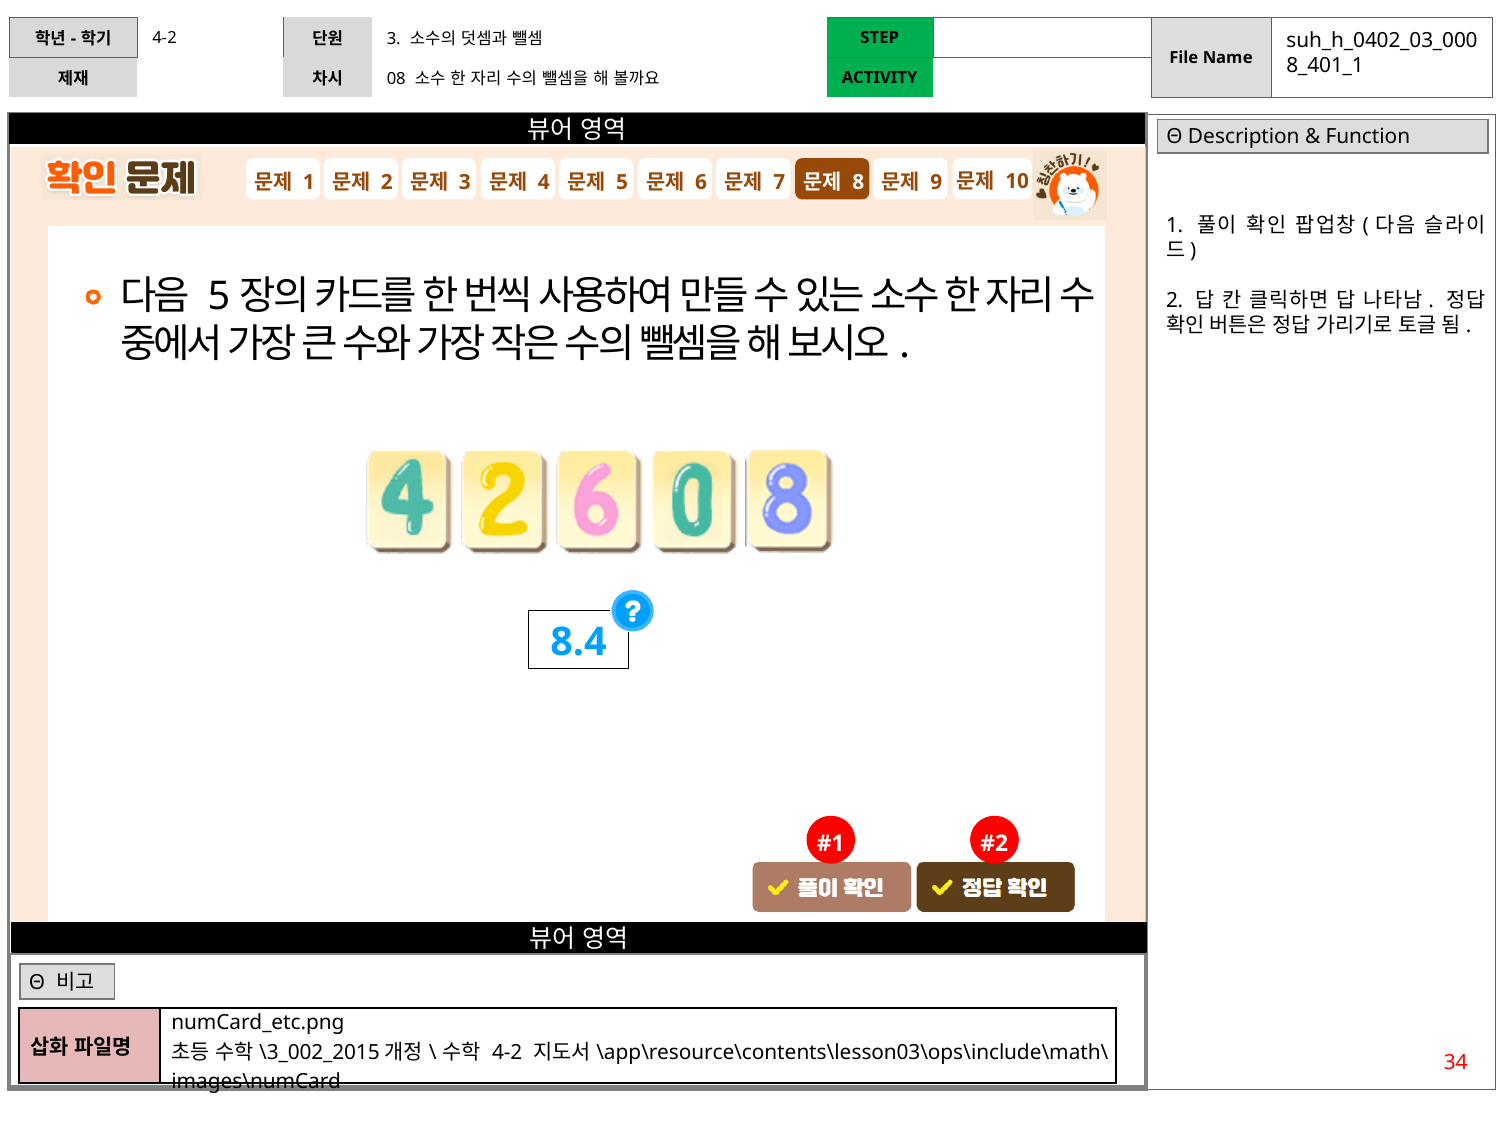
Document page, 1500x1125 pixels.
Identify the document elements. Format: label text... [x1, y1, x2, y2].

picture [1033, 151, 1107, 220]
table_header Θ Description & Function [1158, 120, 1487, 152]
picture [82, 285, 103, 307]
picture [749, 858, 912, 914]
table_header 삽화 파일명 [20, 1009, 159, 1082]
picture [651, 449, 739, 554]
picture [41, 154, 201, 200]
picture [915, 858, 1078, 913]
picture [365, 450, 454, 555]
picture [744, 449, 833, 553]
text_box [528, 588, 654, 669]
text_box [239, 147, 1052, 200]
text_box 1. 풀이 확인 팝업창(다음 슬라이드) 2. 답 칸 클릭하면 답 나타남. 정답 확인 버튼은 정답 가리기로 토글 됨. [1151, 179, 1500, 344]
text_box #2 [968, 813, 1021, 857]
table_header numCard_etc.png 초등 수학\3_002_2015개정\수학 4-2 지도서\app\resource\contents\lesson03\ops\include\math\images\numCard [161, 1009, 1115, 1082]
picture [555, 449, 644, 554]
text_box suh_h_0402_03_0008_401_1 [1271, 18, 1500, 84]
text_box #1 [804, 813, 858, 857]
text_box 다음 5장의 카드를 한 번씩 사용하여 만들 수 있는 소수 한 자리 수 중에서 가장 큰 수와 가장 작은 수의 뺄셈을 해 보시오. [105, 263, 1109, 373]
picture [461, 450, 550, 555]
